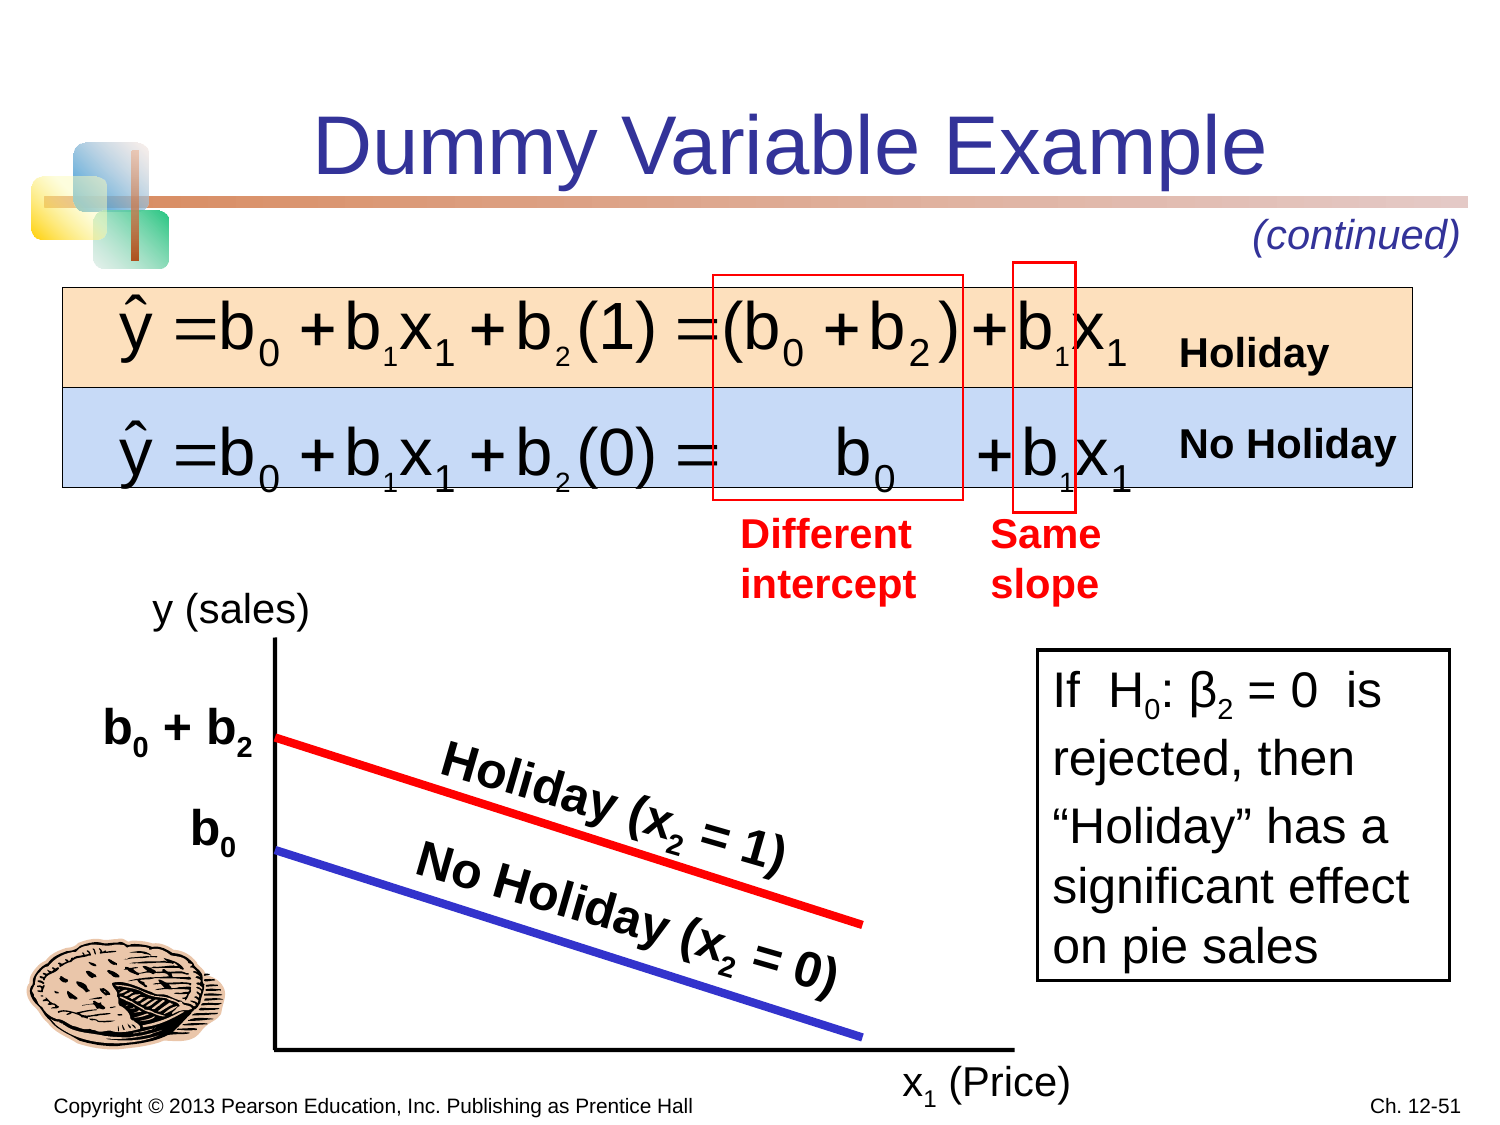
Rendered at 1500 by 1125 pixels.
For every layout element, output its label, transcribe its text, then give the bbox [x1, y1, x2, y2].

text_box [713, 274, 963, 280]
text_box b0 [174, 787, 275, 871]
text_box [107, 281, 1139, 506]
text_box Holiday No Holiday [1164, 298, 1414, 474]
text_box x1 (Price) [887, 1047, 1125, 1120]
text_box [1012, 262, 1076, 280]
picture [24, 937, 227, 1051]
text_box y (sales) [137, 575, 375, 640]
text_box [62, 388, 102, 488]
title Dummy Variable Example [162, 22, 1442, 198]
footer Copyright © 2013 Pearson Education, Inc. Publishing as Prentice Hall [1, 1071, 746, 1125]
text_box b0 + b2 [87, 687, 287, 771]
text_box No Holiday (x2 = 0) [392, 814, 908, 1037]
slide_number Ch. 12-51 [1124, 1071, 1476, 1125]
text_box Holiday (x2 = 1) [417, 714, 829, 907]
text_box Same slope [975, 499, 1151, 615]
text_box Different intercept [725, 514, 951, 615]
text_box [62, 287, 102, 388]
text_box [1143, 287, 1413, 388]
text_box (continued) [1237, 200, 1477, 266]
text_box [1144, 388, 1413, 488]
text_box If H0: β2 = 0 is rejected, then “Holiday” has a significant effect on pie sales [1037, 650, 1450, 981]
